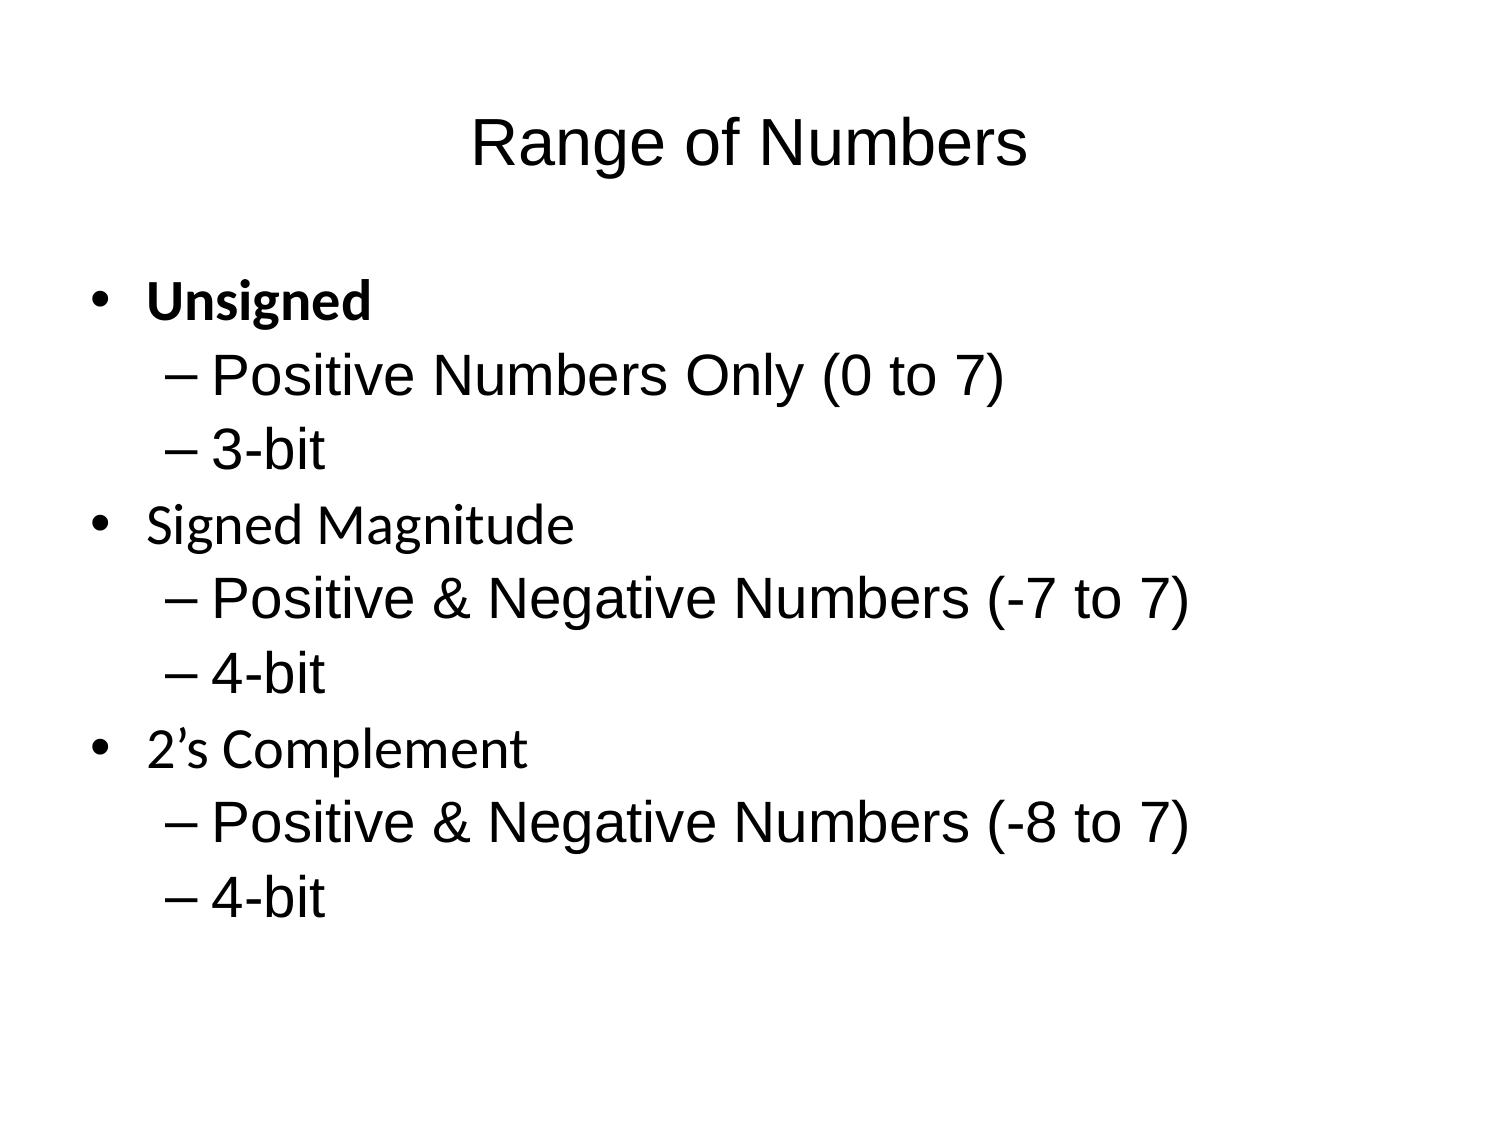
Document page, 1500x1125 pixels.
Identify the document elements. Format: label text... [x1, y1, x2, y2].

list Unsigned Positive Numbers Only (0 to 7) 3-bit Signed Magnitude Positive & Negative Numbers (-7 to 7) 4-bit 2’s Complement Positive & Negative Numbers (-8 to 7) 4-bit [74, 262, 1426, 1006]
title Range of Numbers [74, 44, 1426, 233]
